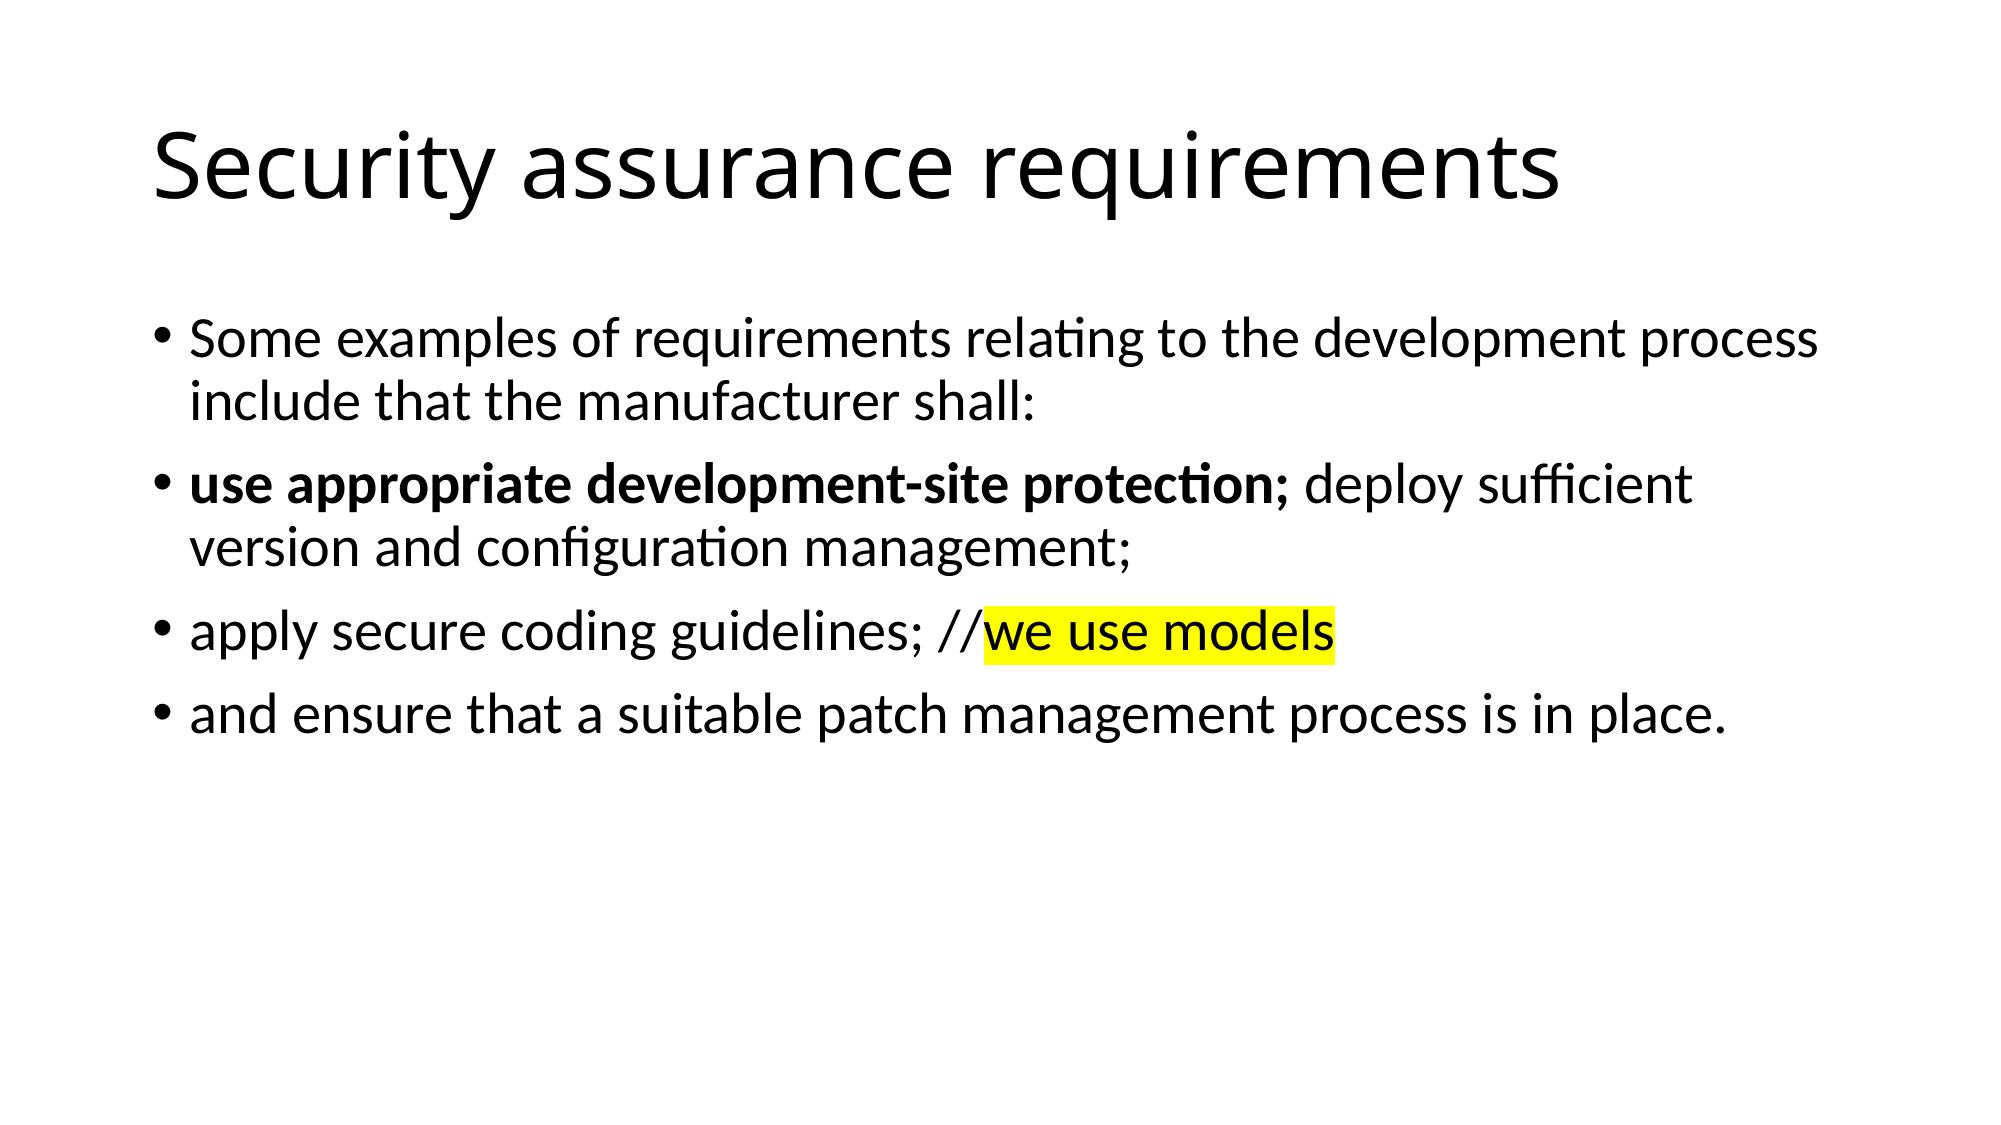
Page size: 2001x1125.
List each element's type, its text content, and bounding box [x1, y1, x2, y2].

title Security assurance requirements [137, 59, 1863, 278]
list Some examples of requirements relating to the development process include that the manufacturer shall: use appropriate development-site protection; deploy sufficient version and configuration management; apply secure coding guidelines; //we use models and ensure that a suitable patch management process is in place. [137, 299, 1863, 1014]
